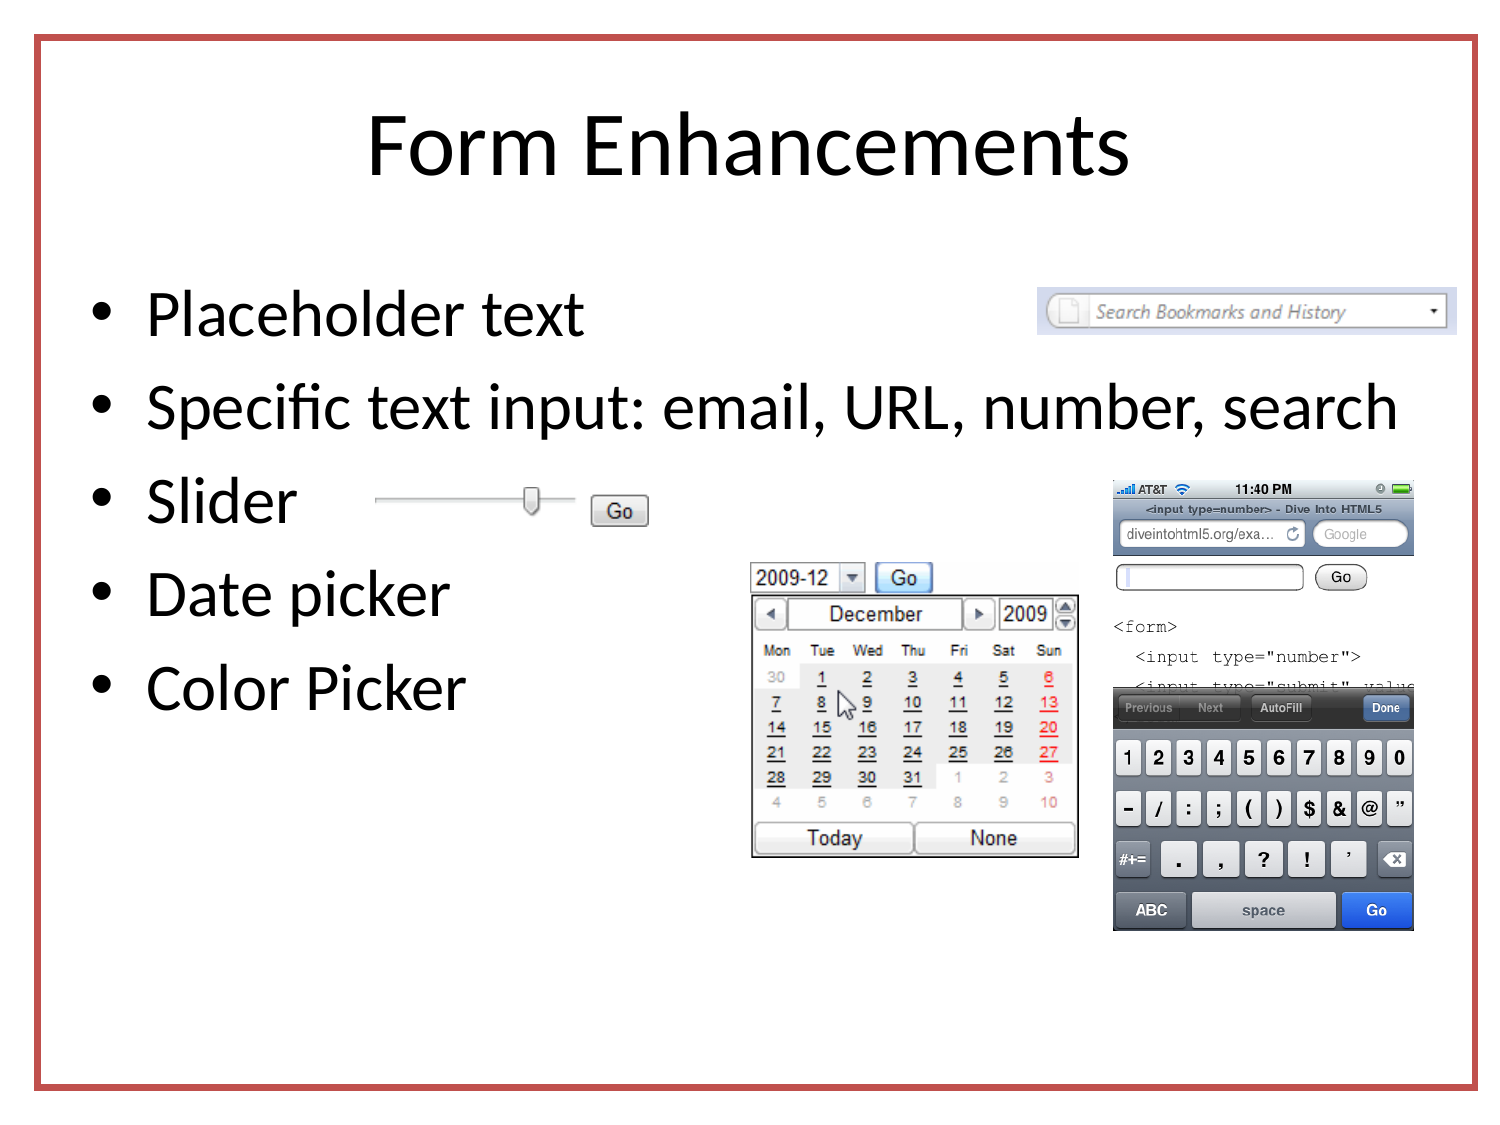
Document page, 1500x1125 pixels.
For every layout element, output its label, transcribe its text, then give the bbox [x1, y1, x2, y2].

picture [374, 487, 649, 527]
picture [1112, 480, 1414, 931]
text_box [37, 37, 1475, 1088]
list Placeholder text Specific text input: email, URL, number, search Slider Date picker Color Picker [75, 262, 1425, 1005]
title Form Enhancements [75, 45, 1425, 233]
picture [749, 562, 1079, 859]
picture [1037, 287, 1457, 335]
